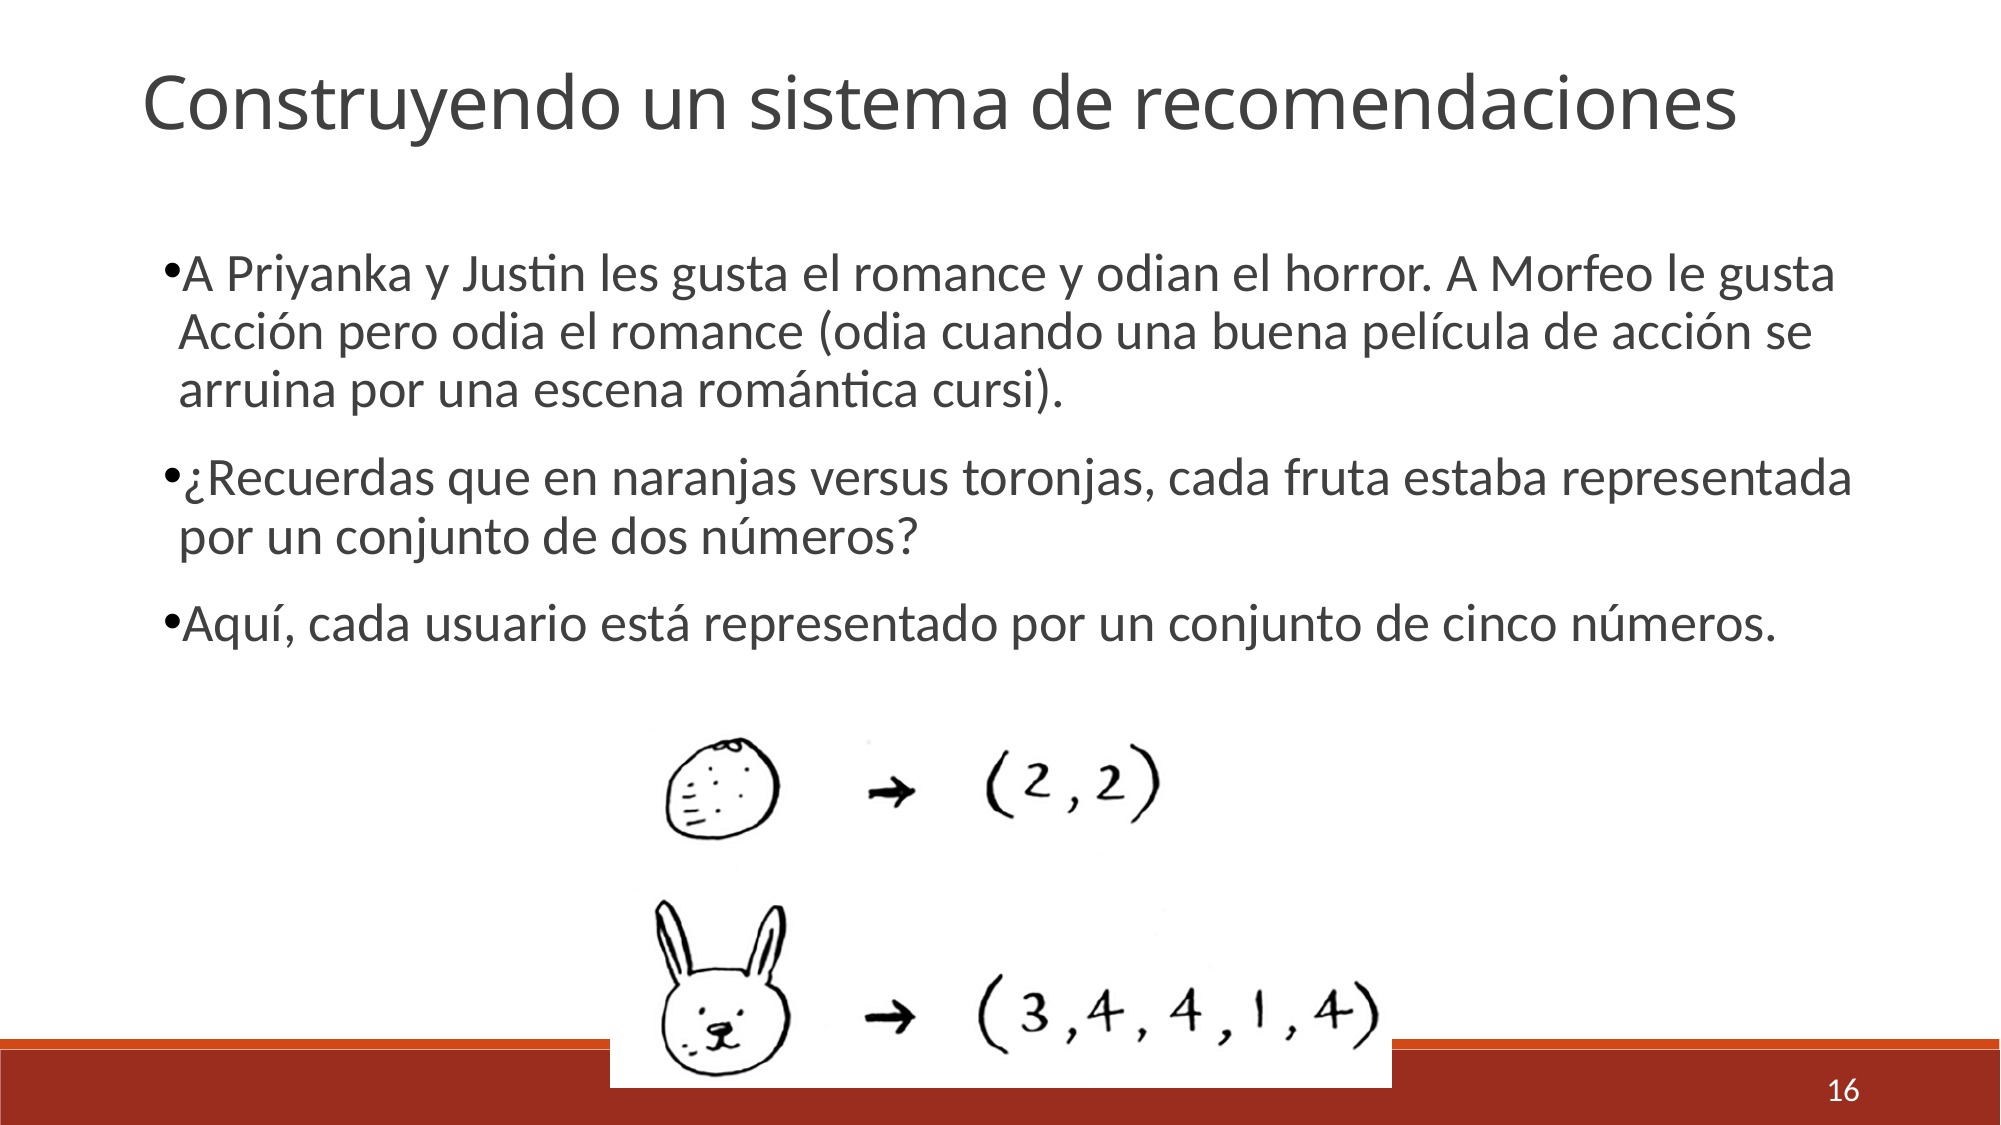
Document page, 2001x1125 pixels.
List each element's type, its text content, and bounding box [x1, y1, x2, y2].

picture [609, 716, 1392, 1089]
text_box Construyendo un sistema de recomendaciones [126, 61, 1821, 201]
text_box A Priyanka y Justin les gusta el romance y odian el horror. A Morfeo le gusta Acción pero odia el romance (odia cuando una buena película de acción se arruina por una escena romántica cursi). ¿Recuerdas que en naranjas versus toronjas, cada fruta estaba representada por un conjunto de dos números? Aquí, cada usuario está representado por un conjunto de cinco números. [148, 236, 1953, 1017]
slide_number 16 [126, 1061, 1875, 1115]
